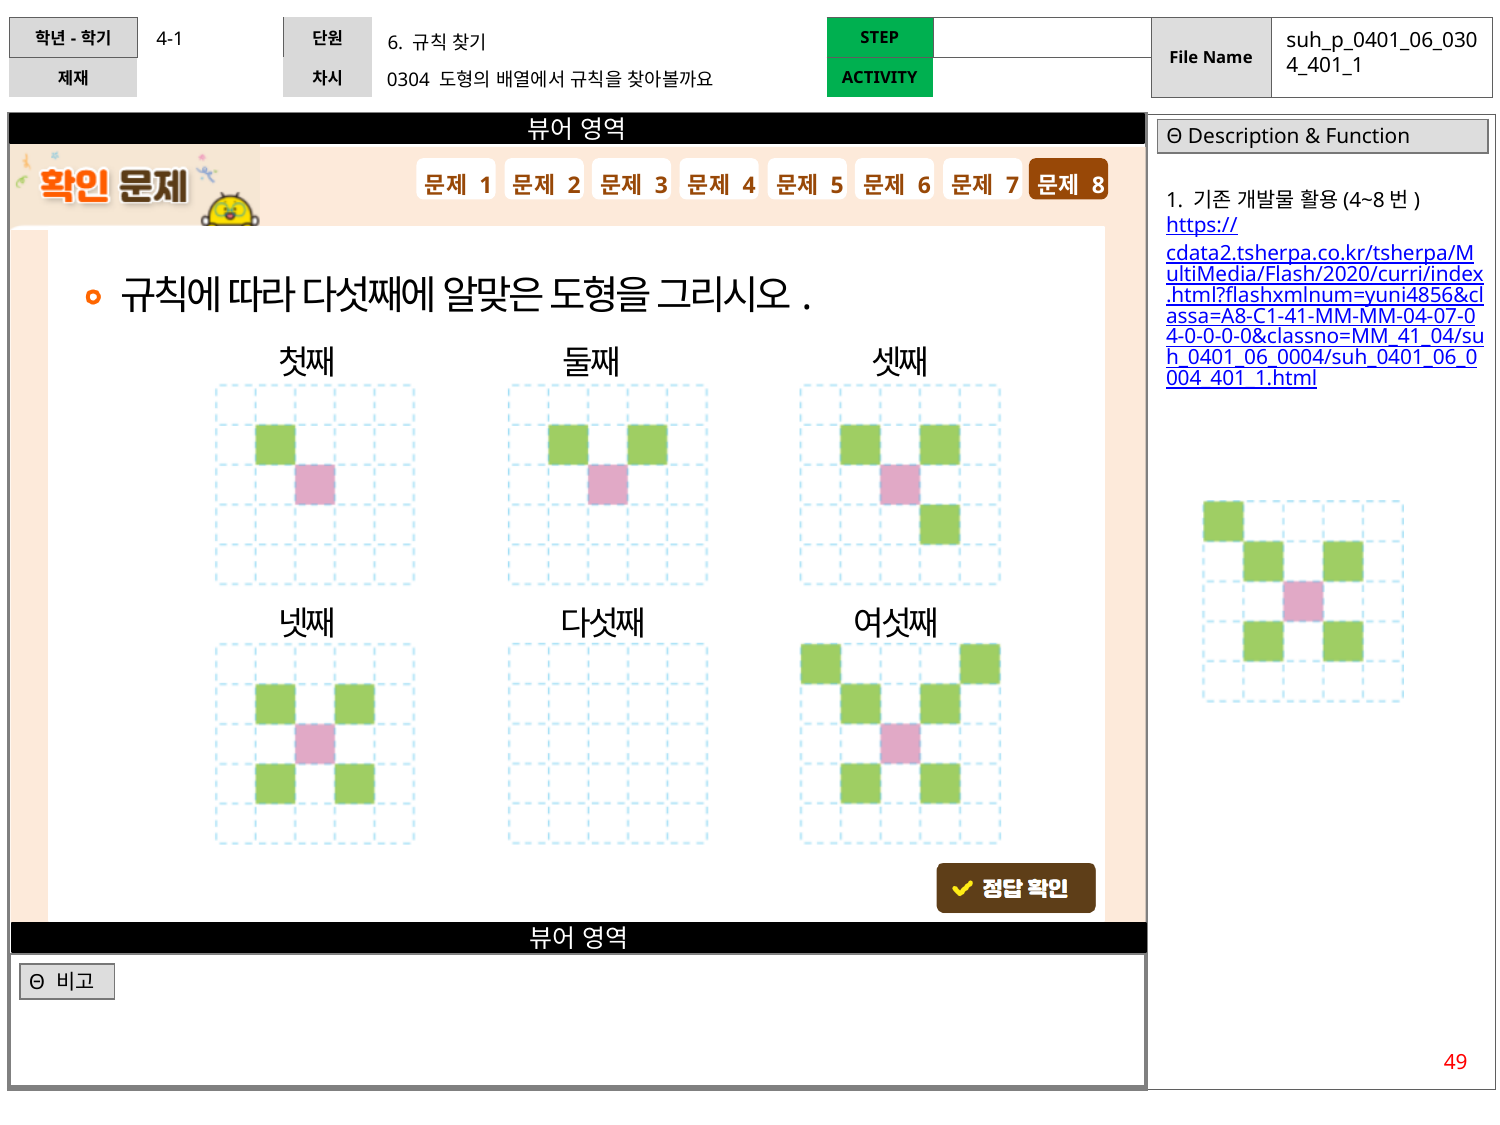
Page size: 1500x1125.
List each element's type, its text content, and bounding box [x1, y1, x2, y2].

text_box 규칙에 따라 다섯째에 알맞은 도형을 그리시오. [105, 263, 1109, 326]
text_box 1. 기존 개발물 활용(4~8번) https://cdata2.tsherpa.co.kr/tsherpa/MultiMedia/Flash/2020/curri/index.html?flashxmlnum=yuni4856&classa=A8-C1-41-MM-MM-04-07-04-0-0-0-0&classno=MM_41_04/suh_0401_06_0004/suh_0401_06_0004_401_1.html [1151, 179, 1500, 376]
text_box 문제 2 [520, 149, 608, 205]
picture [82, 285, 103, 307]
text_box 문제 4 [695, 149, 783, 205]
text_box suh_p_0401_06_0304_401_1 [1271, 18, 1500, 84]
text_box 여섯째 [805, 605, 988, 621]
text_box 넷째 [254, 605, 361, 621]
picture [199, 372, 1015, 597]
text_box 셋째 [846, 333, 954, 371]
text_box 문제 5 [783, 149, 871, 205]
text_box 문제 1 [410, 149, 520, 205]
picture [10, 144, 260, 230]
text_box 첫째 [254, 333, 361, 371]
text_box 문제 7 [958, 149, 1046, 205]
text_box 다섯째 [512, 605, 695, 621]
text_box 0304 도형의 배열에서 규칙을 찾아볼까요 [372, 60, 821, 96]
text_box 둘째 [538, 333, 646, 371]
text_box 6. 규칙 찾기 [372, 23, 828, 48]
text_box 문제 3 [608, 149, 695, 205]
table_header Θ Description & Function [1158, 120, 1487, 152]
text_box 문제 6 [871, 149, 958, 205]
picture [199, 622, 1098, 914]
picture [1192, 484, 1409, 704]
text_box 4-1 [141, 18, 284, 55]
text_box 문제 8 [1046, 149, 1132, 205]
